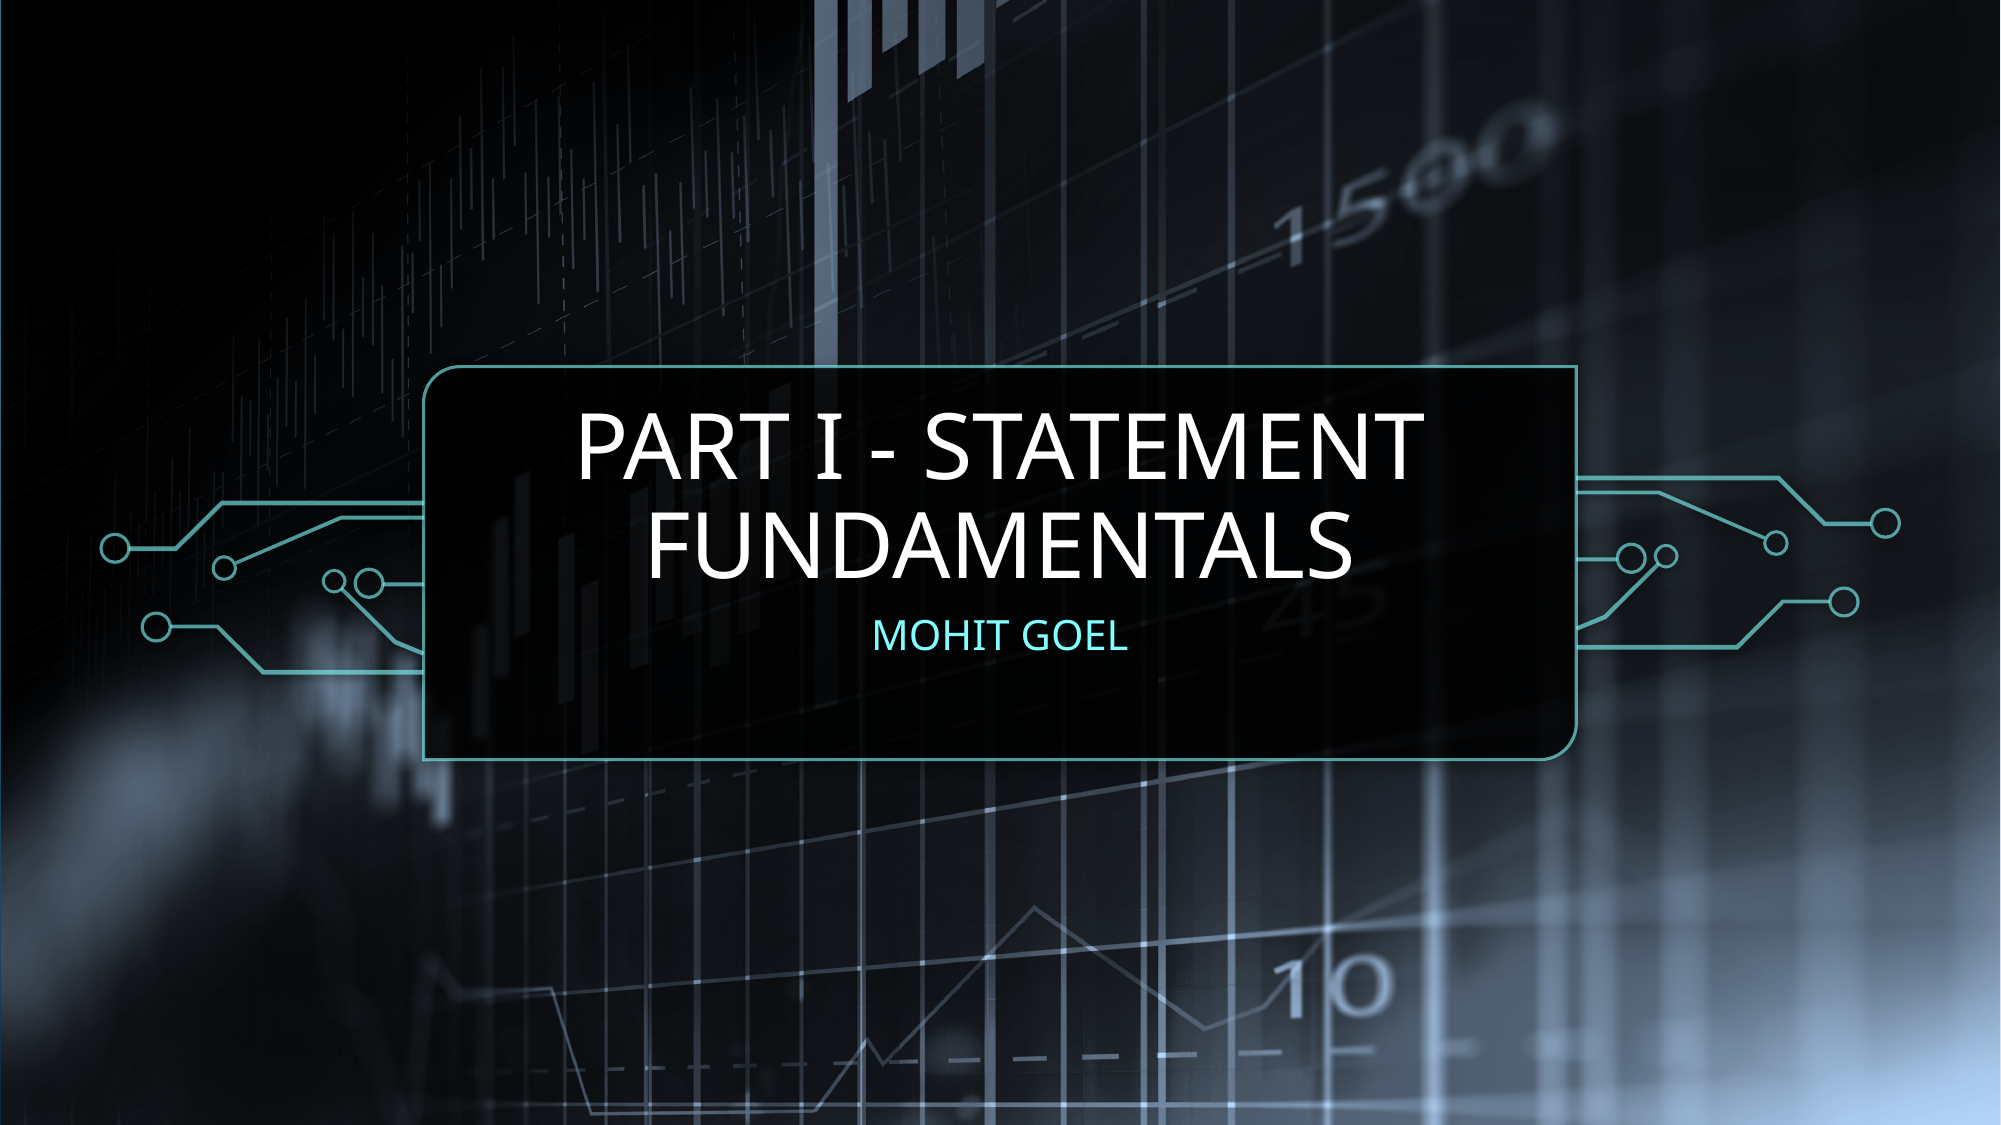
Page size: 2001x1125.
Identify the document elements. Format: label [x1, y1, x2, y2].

text_box [99, 366, 1902, 760]
picture [0, 0, 2000, 1125]
